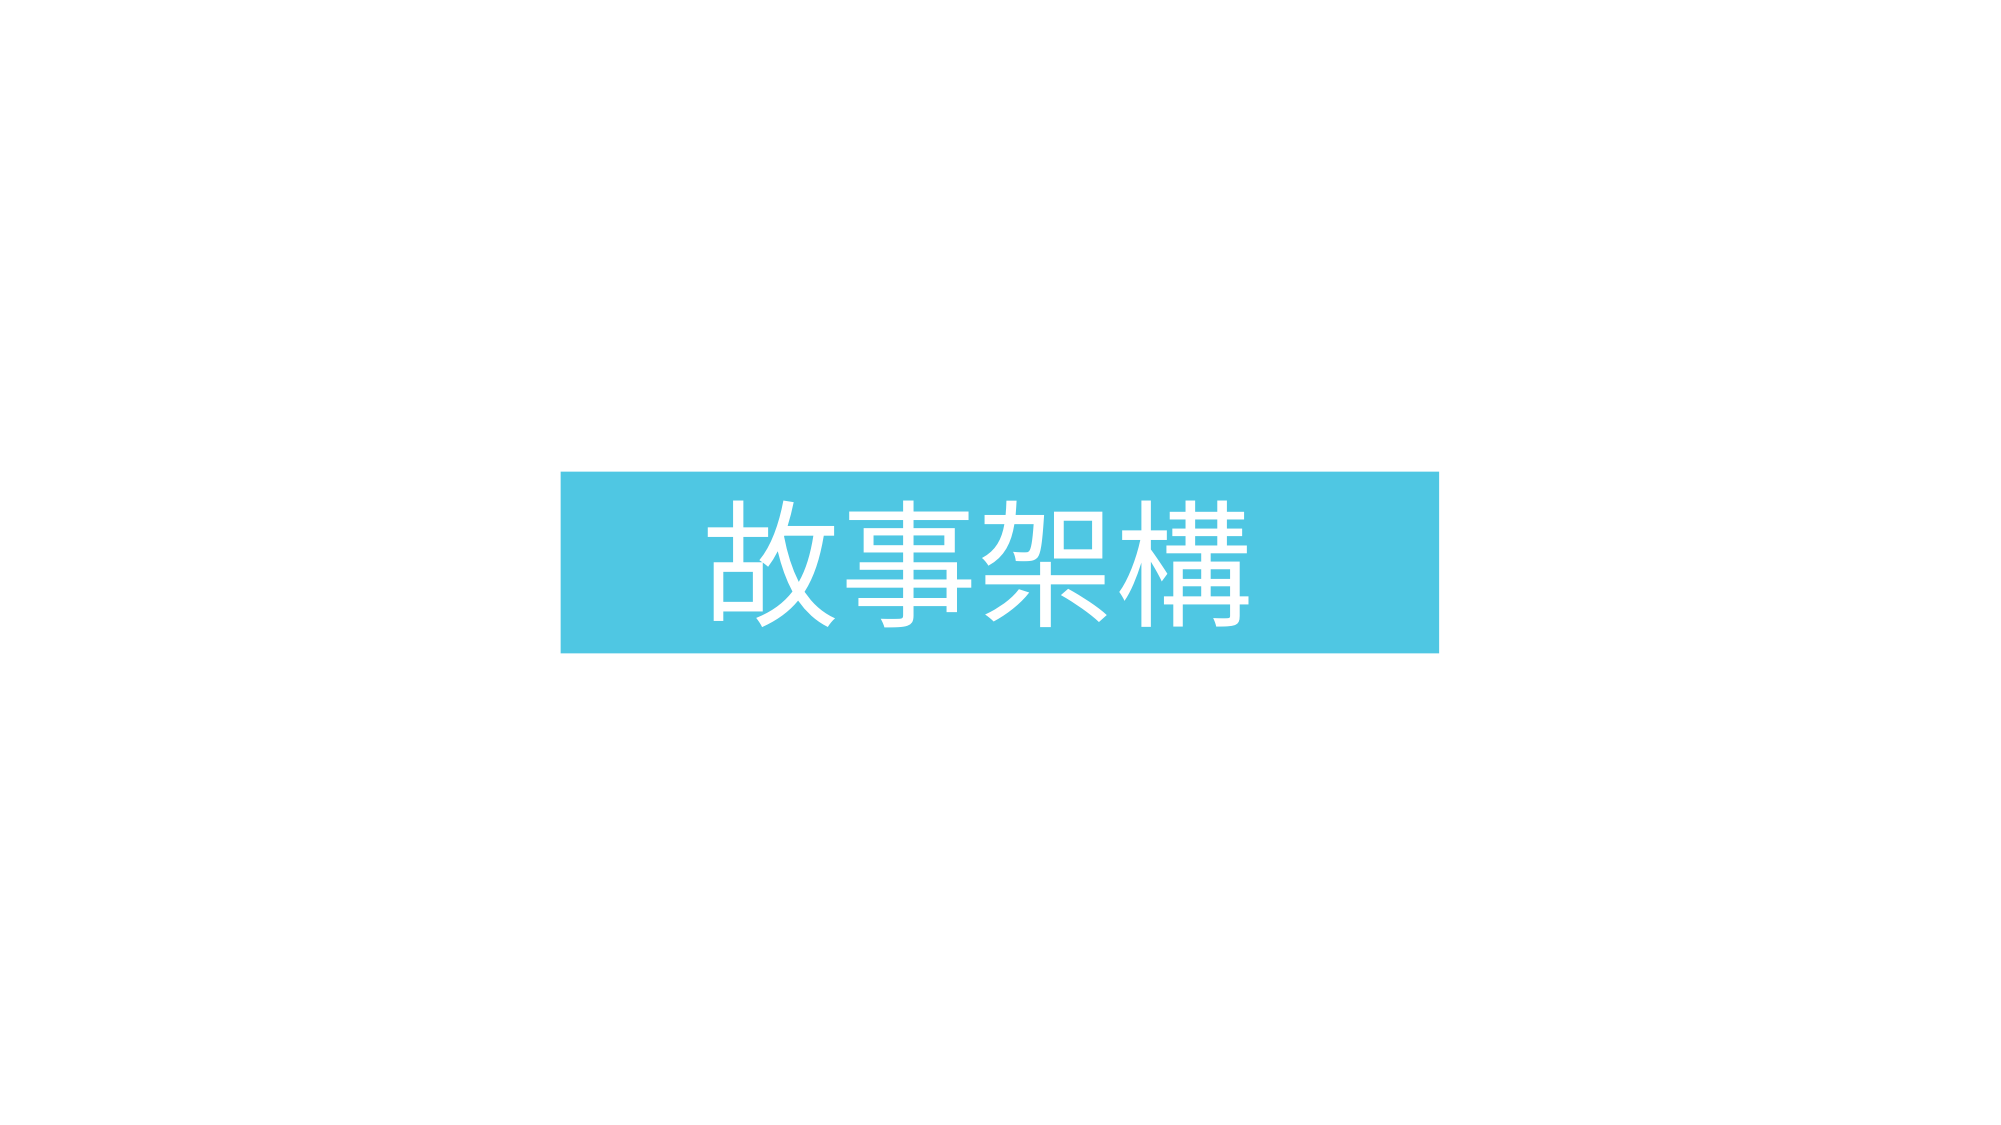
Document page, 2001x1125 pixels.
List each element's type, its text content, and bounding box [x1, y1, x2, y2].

text_box 故事架構 [688, 471, 1312, 652]
text_box [560, 471, 1440, 654]
